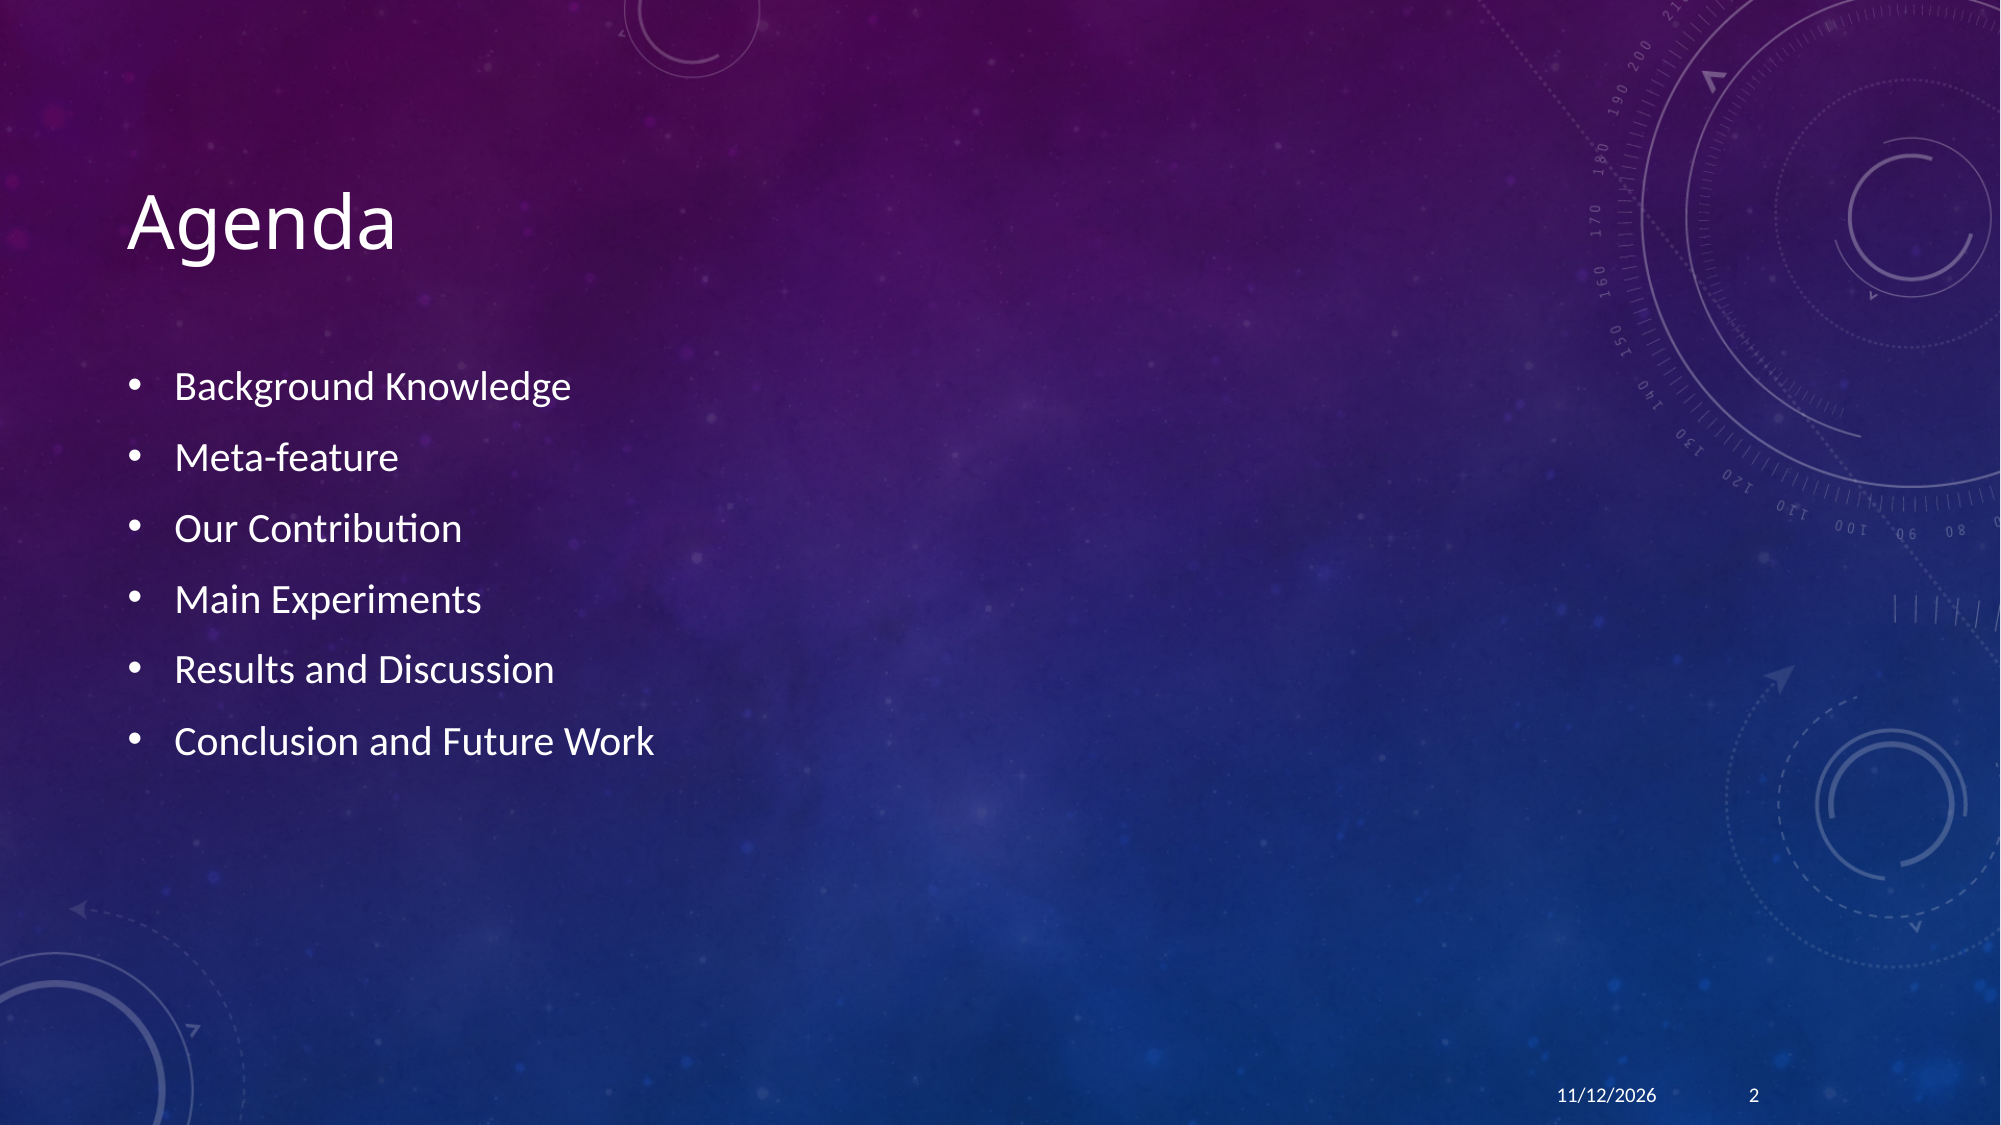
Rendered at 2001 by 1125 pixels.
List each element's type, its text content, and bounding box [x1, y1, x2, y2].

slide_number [1409, 1062, 1672, 1125]
list Background Knowledge Meta-feature Our Contribution Main Experiments Results and Discussion Conclusion and Future Work [112, 351, 1775, 950]
title Agenda [112, 99, 1775, 339]
picture [0, 0, 2001, 1125]
slide_number 2 [1684, 1062, 1775, 1125]
